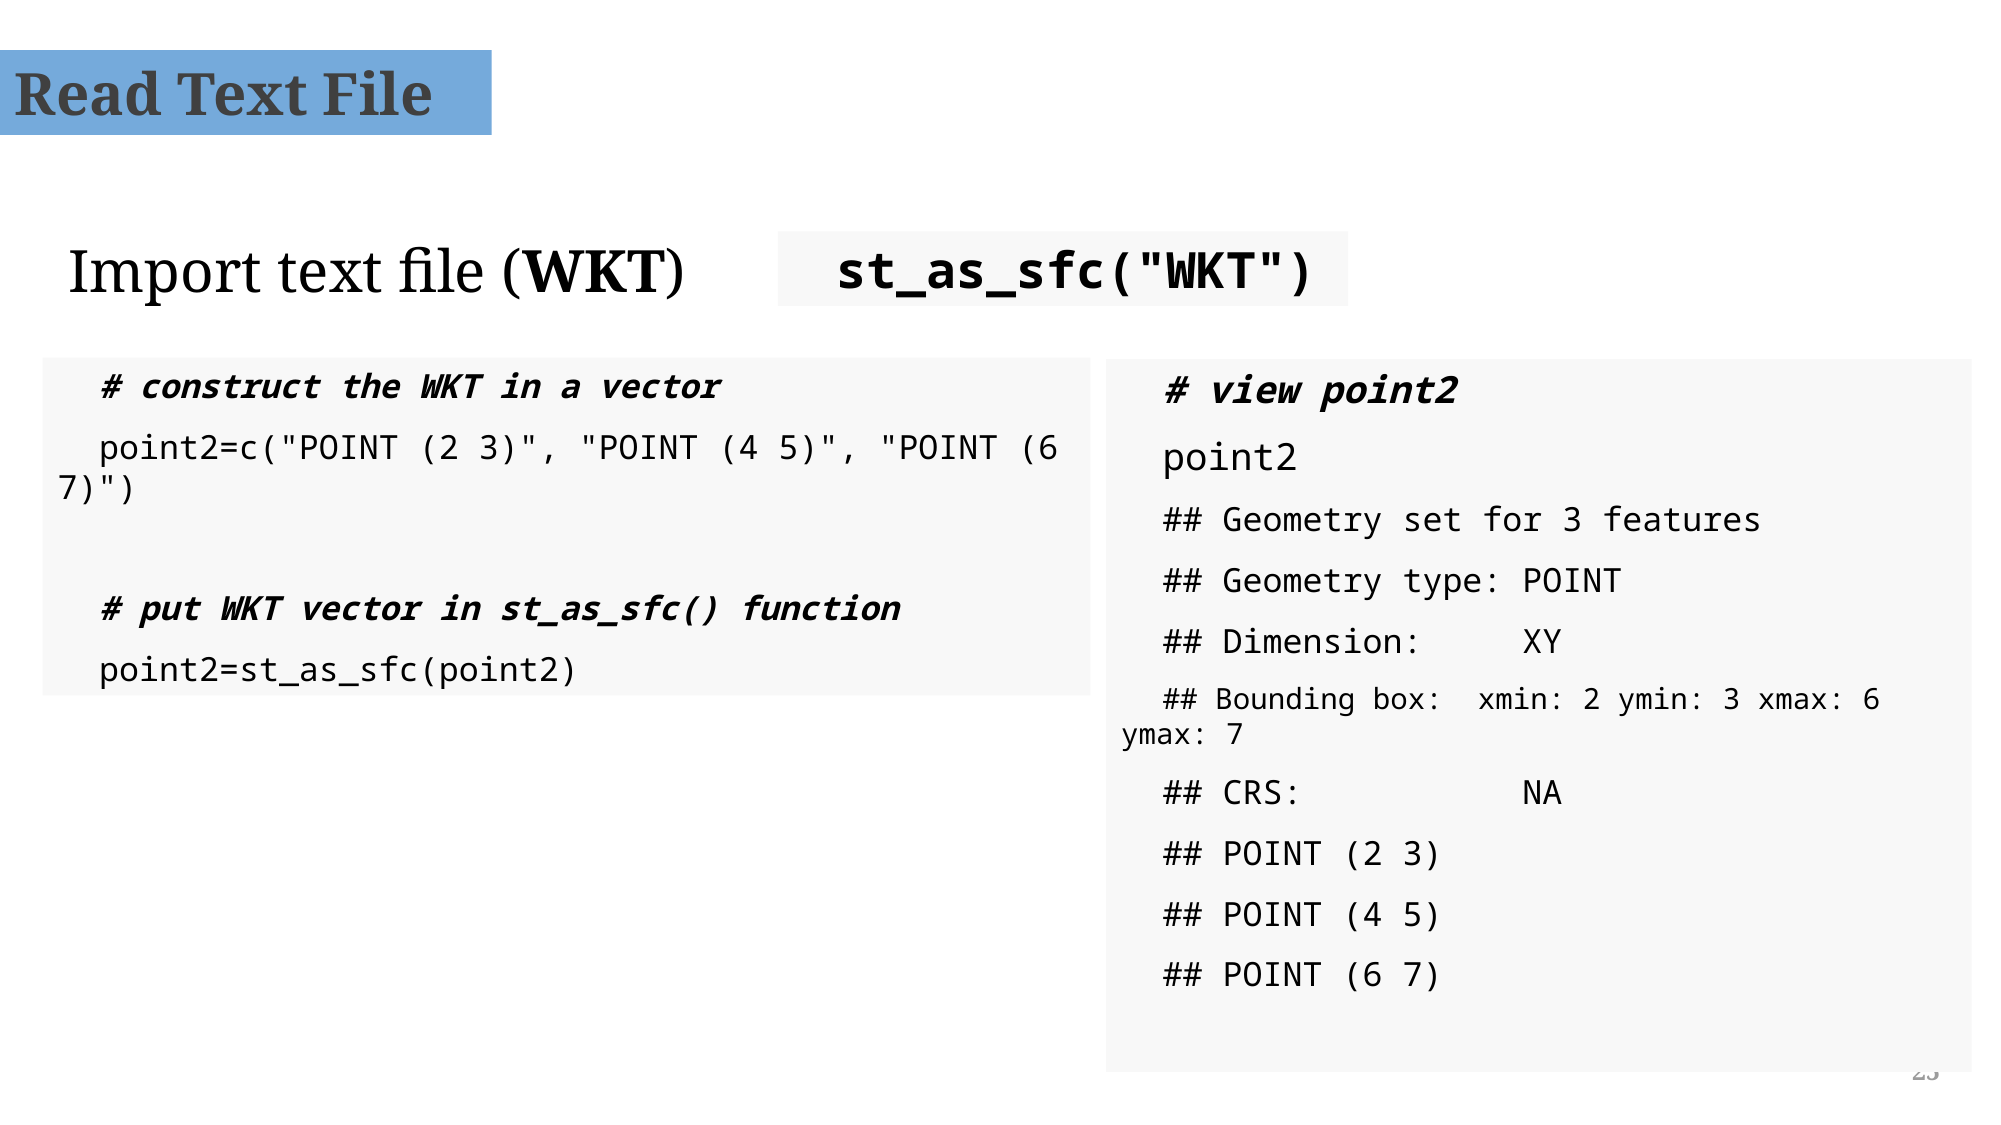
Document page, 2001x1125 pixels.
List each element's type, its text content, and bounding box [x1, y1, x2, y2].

text_box Read Text File [0, 50, 492, 135]
text_box # view point2 point2 ## Geometry set for 3 features ## Geometry type: POINT ## Dimension: XY ## Bounding box: xmin: 2 ymin: 3 xmax: 6 ymax: 7 ## CRS: NA ## POINT (2 3) ## POINT (4 5) ## POINT (6 7) [1106, 359, 1972, 1072]
text_box st_as_sfc("WKT") [777, 231, 1349, 306]
text_box # construct the WKT in a vector point2=c("POINT (2 3)", "POINT (4 5)", "POINT (6 7)") # put WKT vector in st_as_sfc() function point2=st_as_sfc(point2) [42, 357, 1091, 696]
slide_number 25 [1505, 1072, 1955, 1103]
text_box Import text file (WKT) [53, 226, 701, 311]
